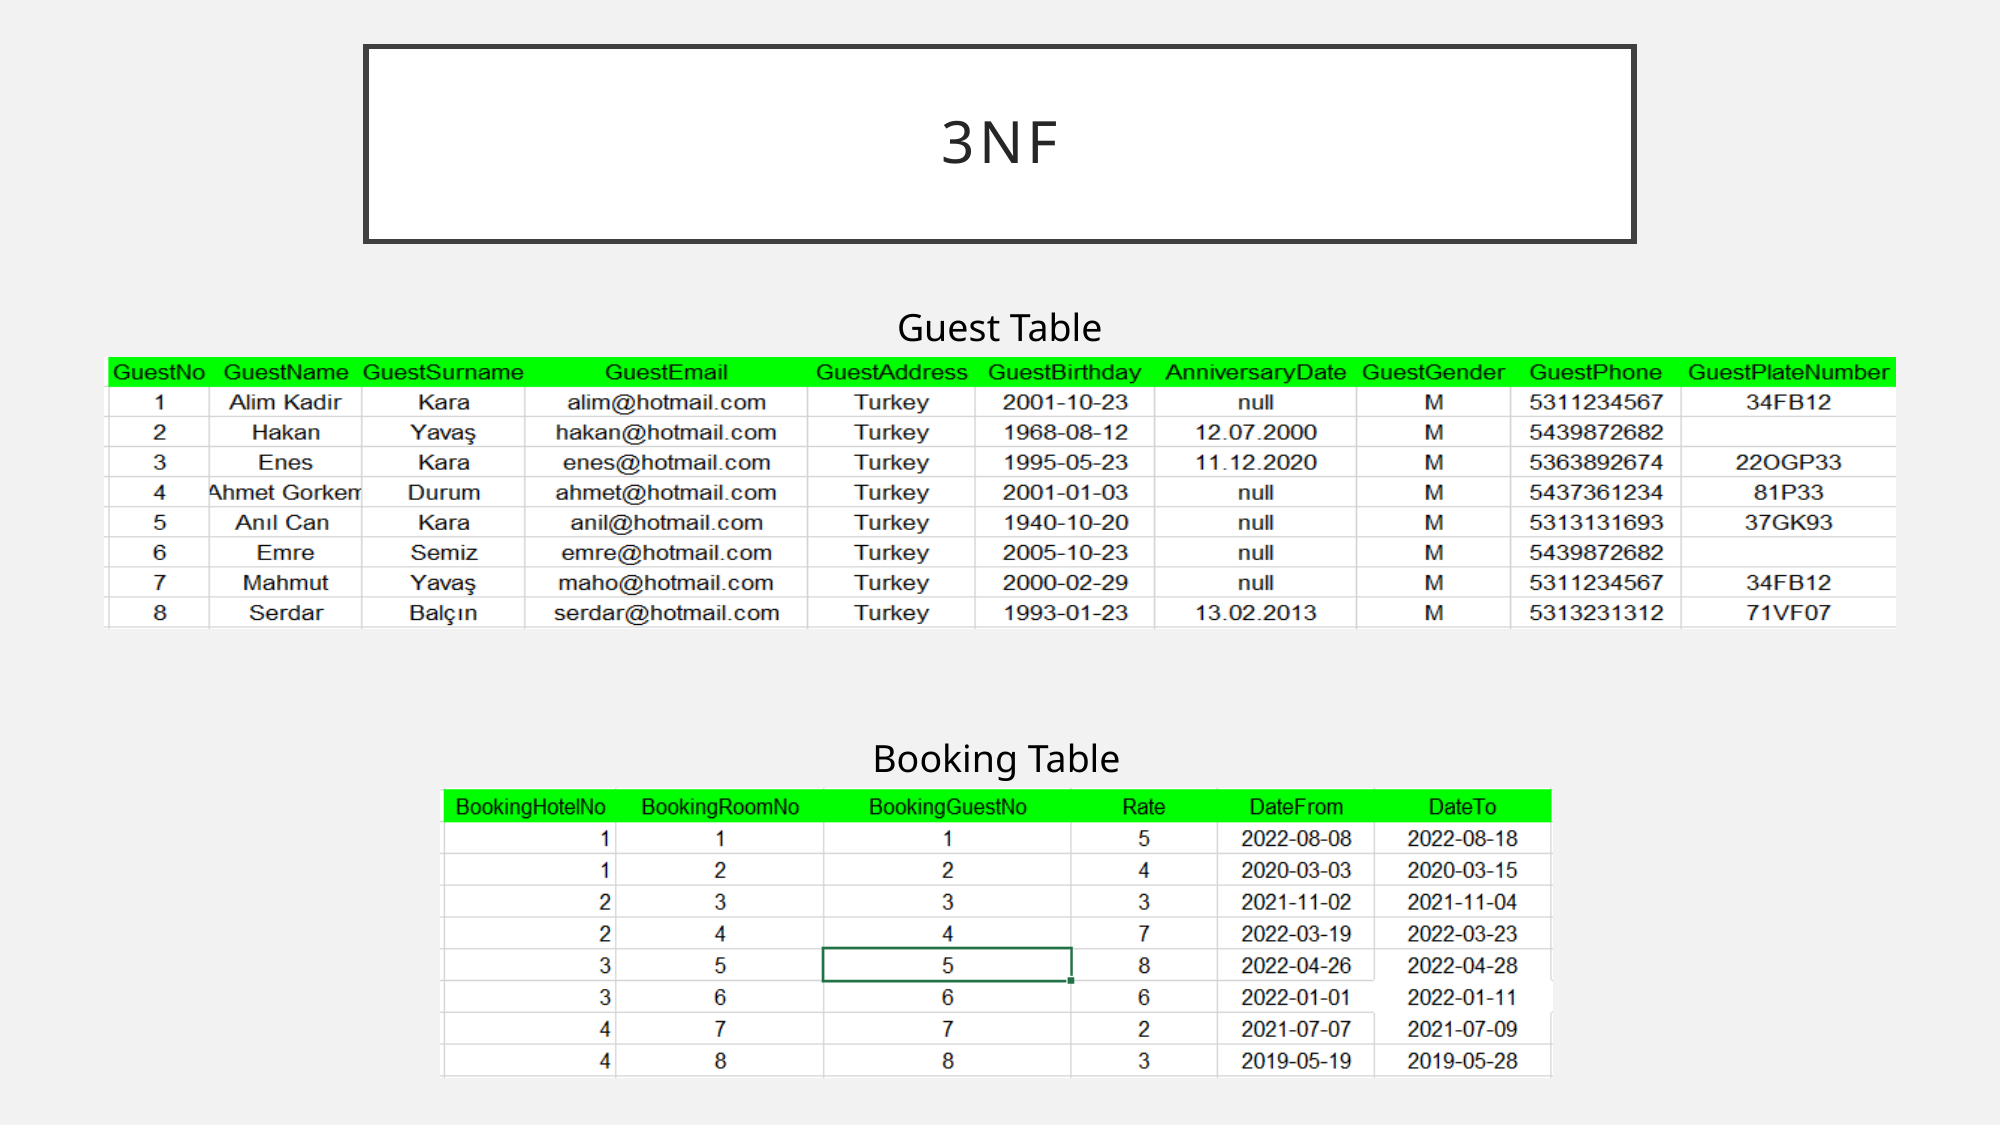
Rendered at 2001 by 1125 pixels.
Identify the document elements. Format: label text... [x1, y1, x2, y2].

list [104, 357, 1896, 629]
text_box Booking Table [813, 727, 1180, 788]
title 3nf [363, 44, 1637, 244]
text_box Guest Table [785, 296, 1215, 357]
picture [440, 788, 1553, 1079]
